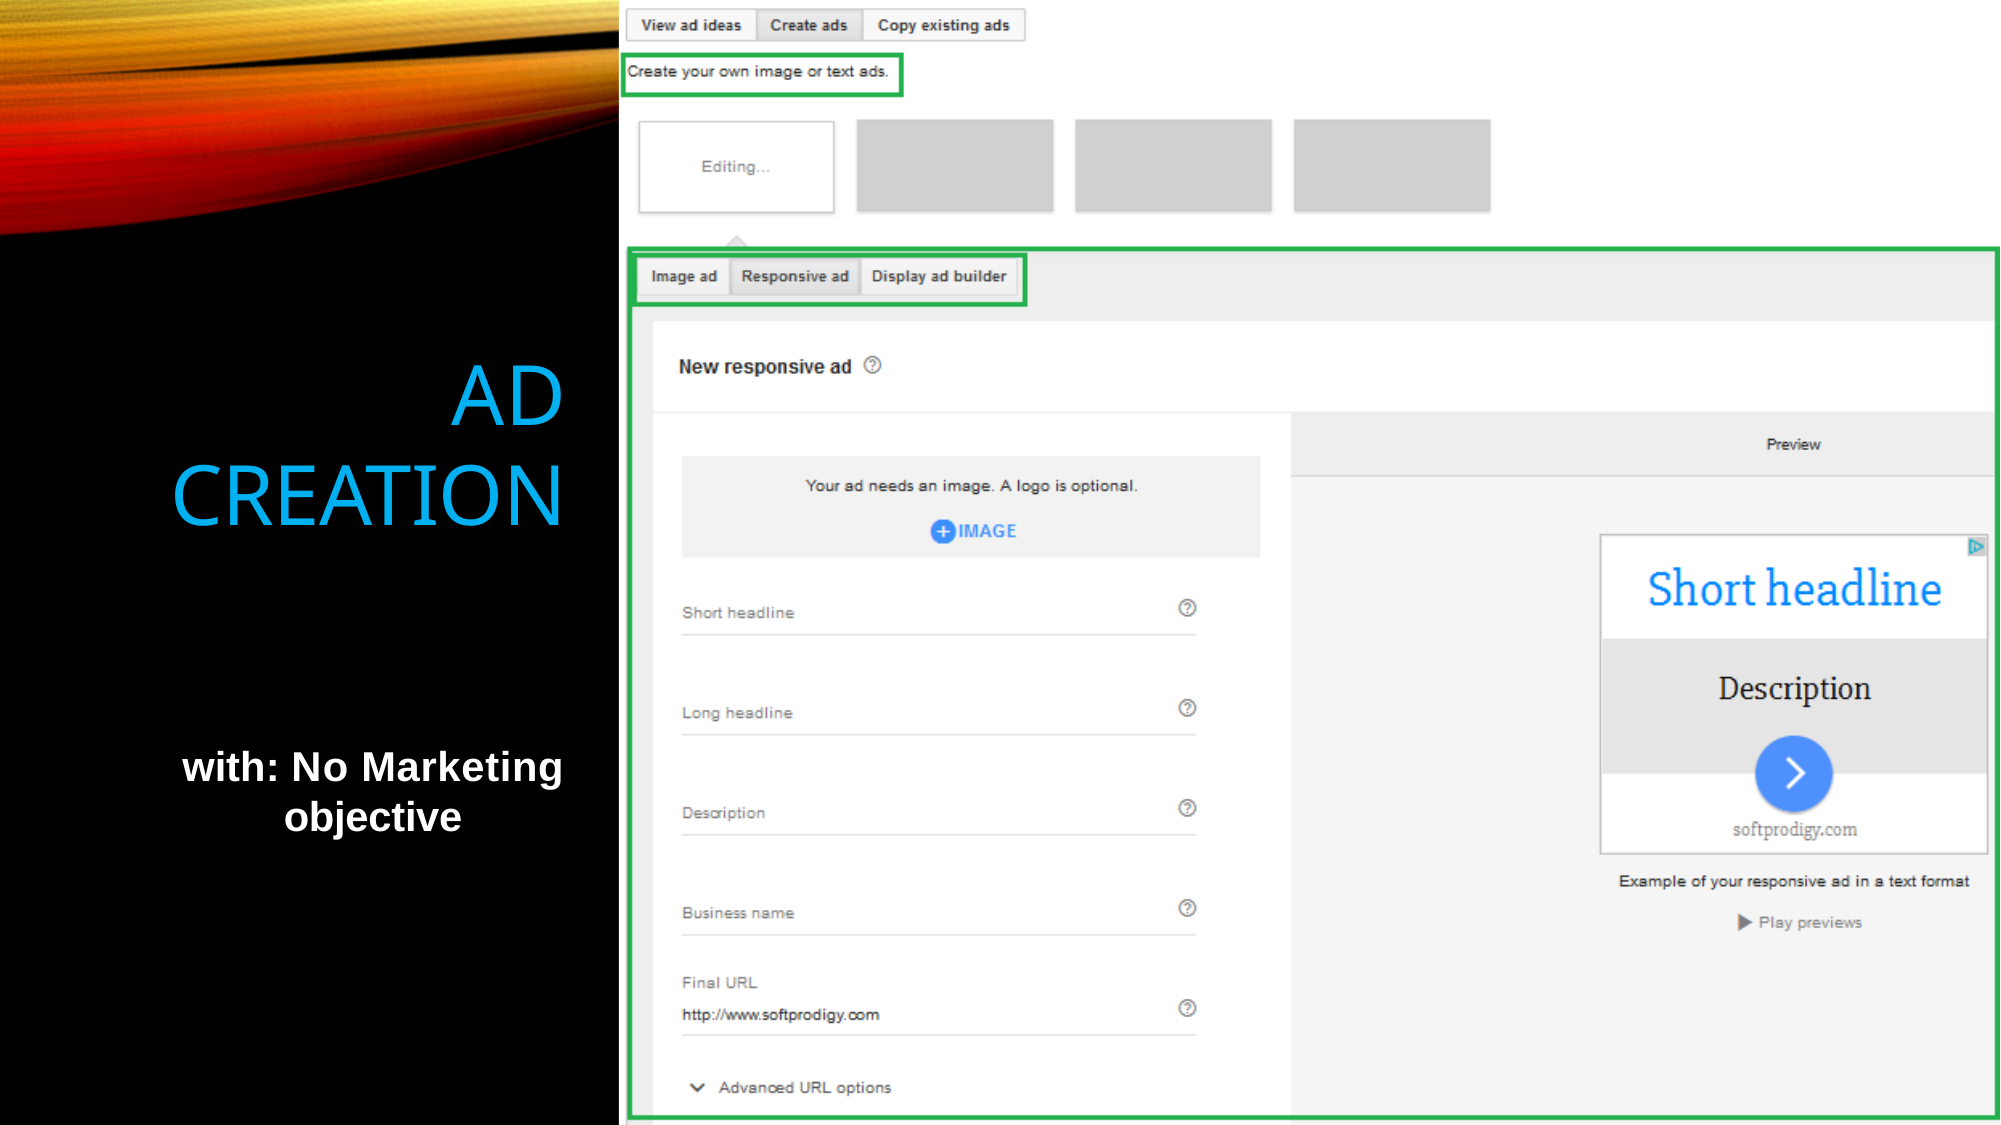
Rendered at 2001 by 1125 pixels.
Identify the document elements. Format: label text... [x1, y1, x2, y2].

title Ad Creation [81, 339, 567, 542]
picture [0, 0, 618, 237]
text_box with: No Marketing objective [179, 737, 567, 840]
text_box [618, 0, 2000, 1125]
